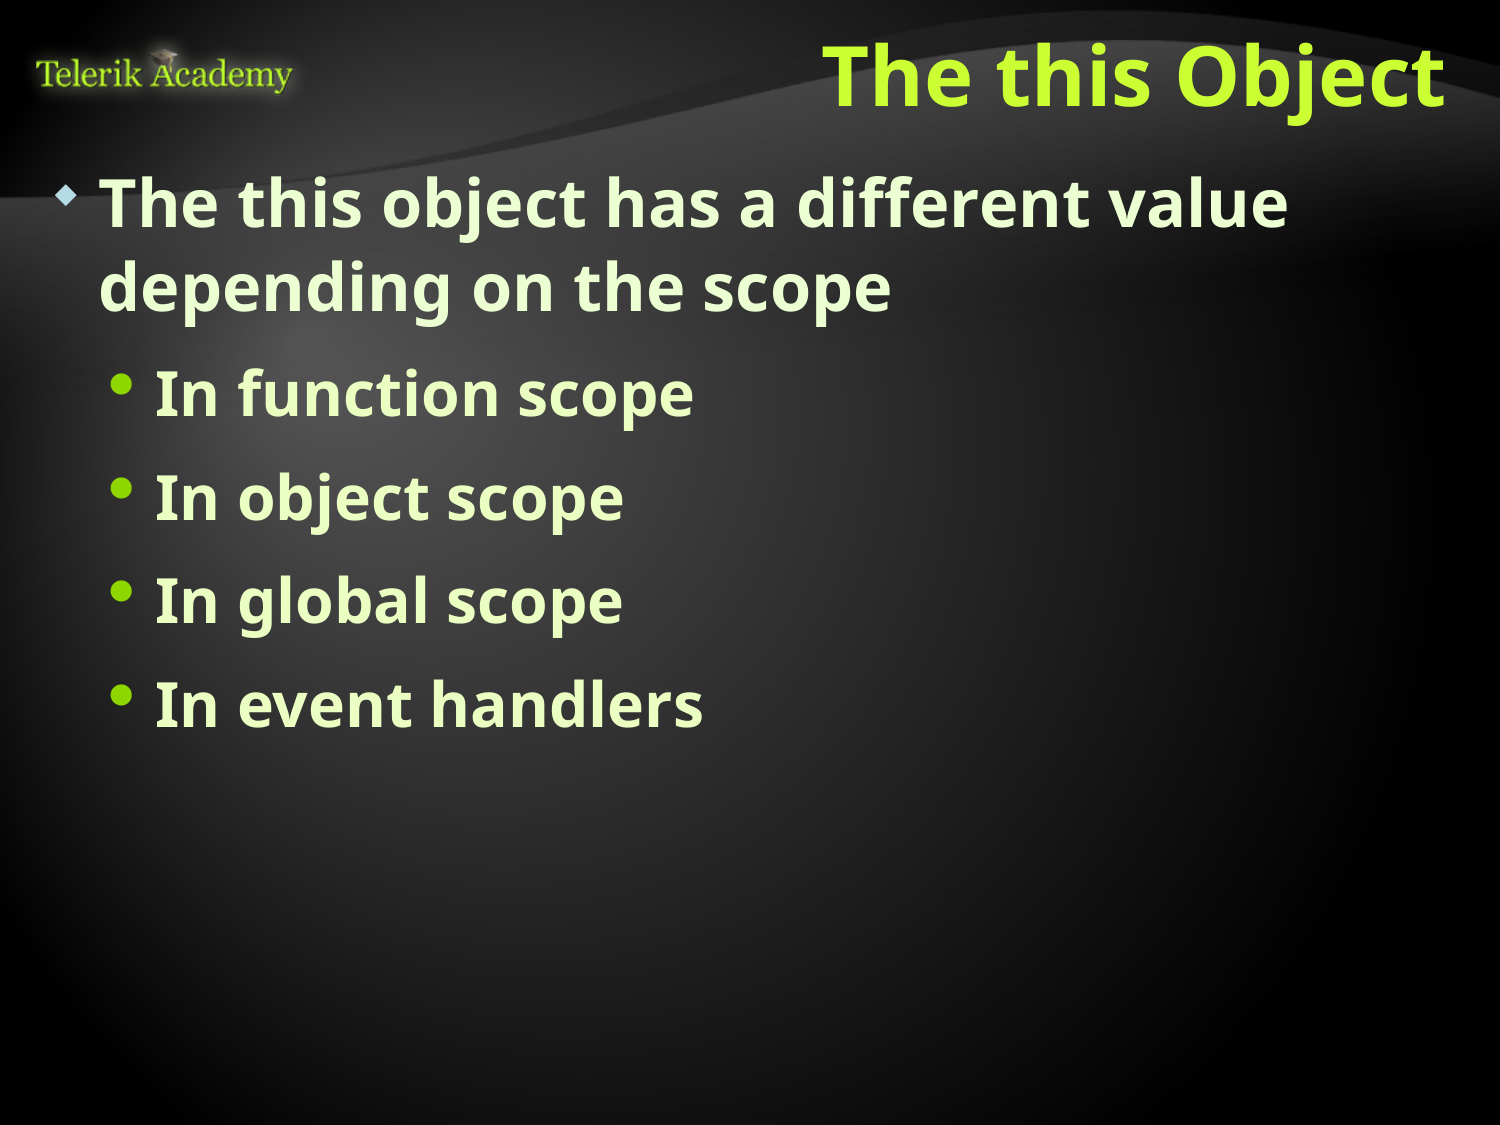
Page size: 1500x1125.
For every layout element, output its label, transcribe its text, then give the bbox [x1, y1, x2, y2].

list The this object has a different value depending on the scope In function scope In object scope In global scope In event handlers [37, 149, 1463, 1100]
picture [0, 0, 1500, 1125]
title The this Object [300, 12, 1463, 149]
